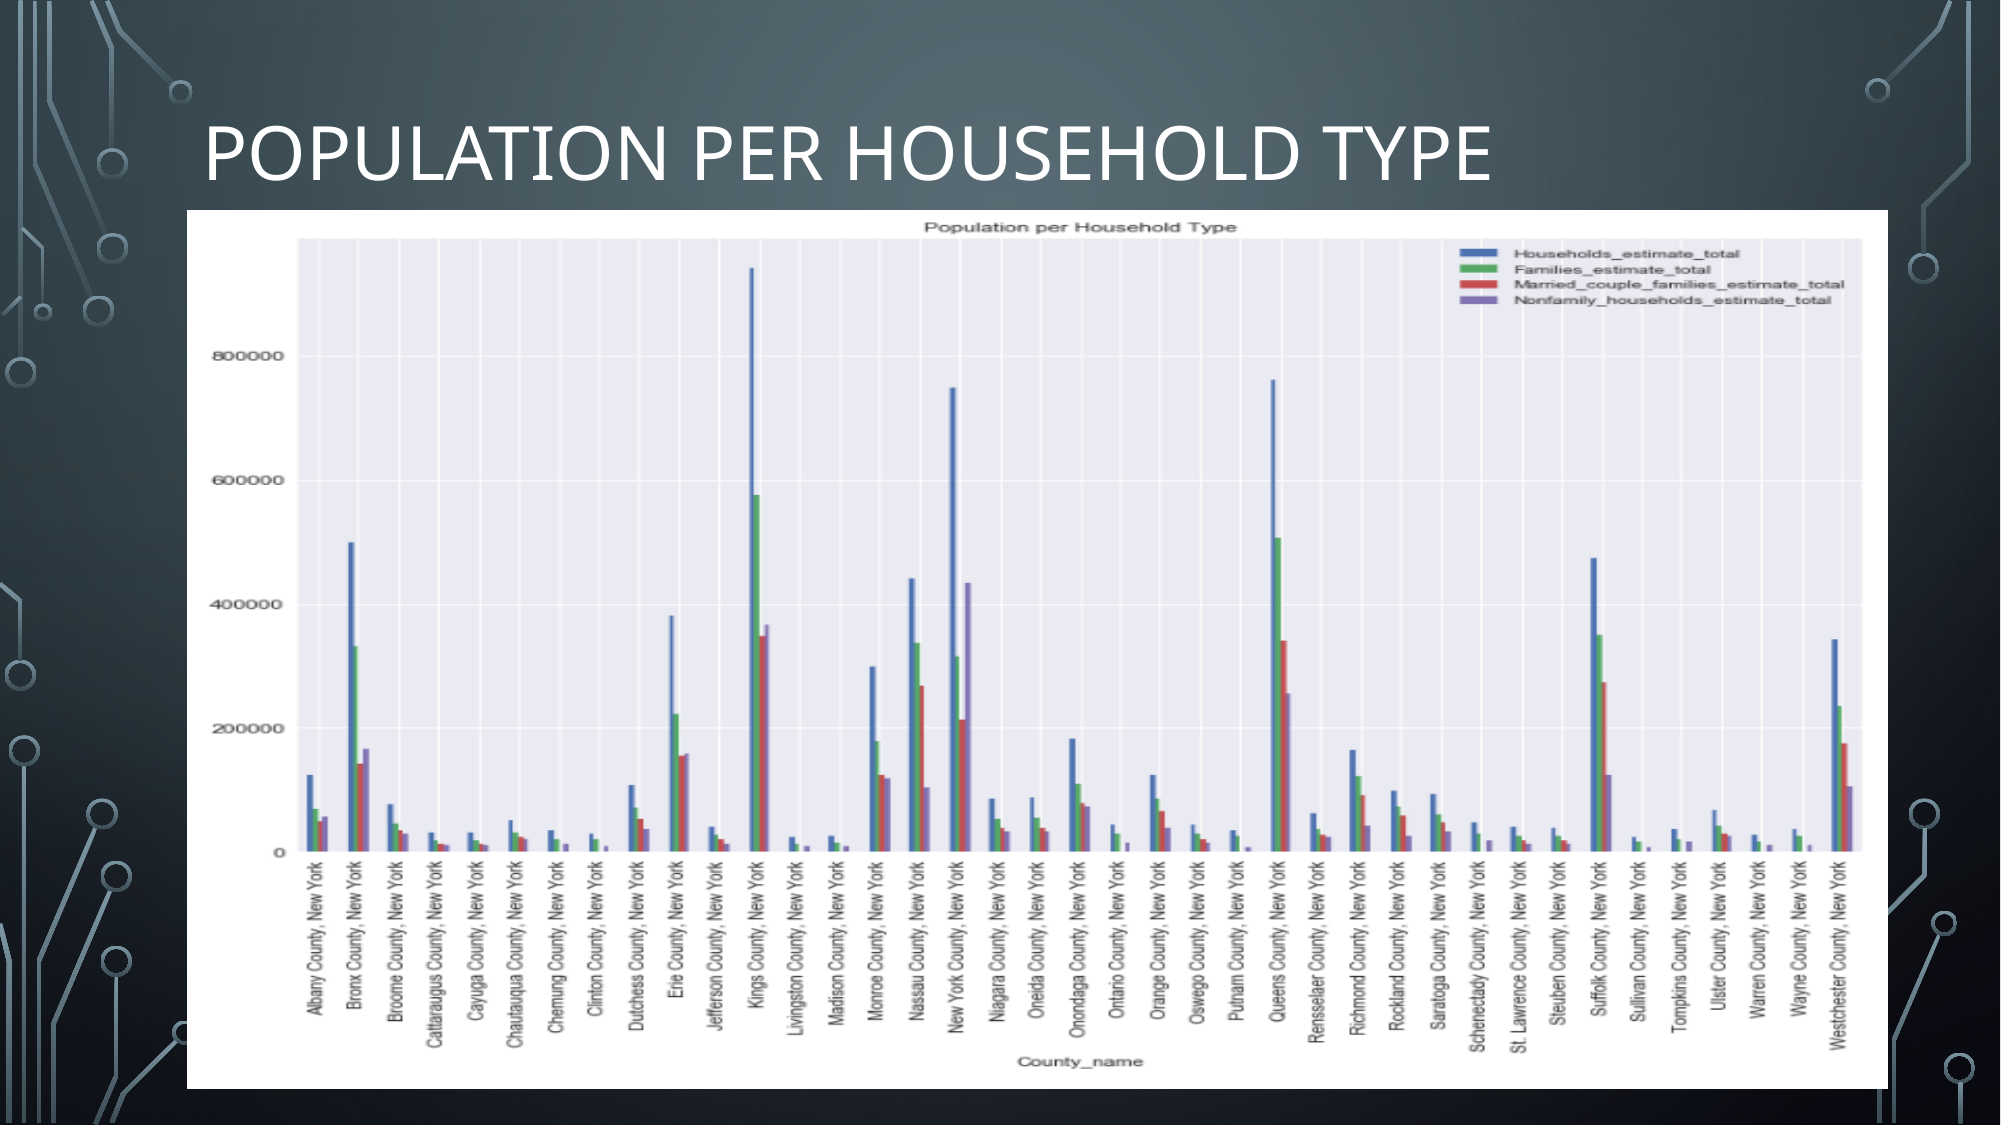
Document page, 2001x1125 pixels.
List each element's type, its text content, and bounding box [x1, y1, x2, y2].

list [186, 210, 1888, 1089]
title Population per household type [187, 101, 1532, 210]
